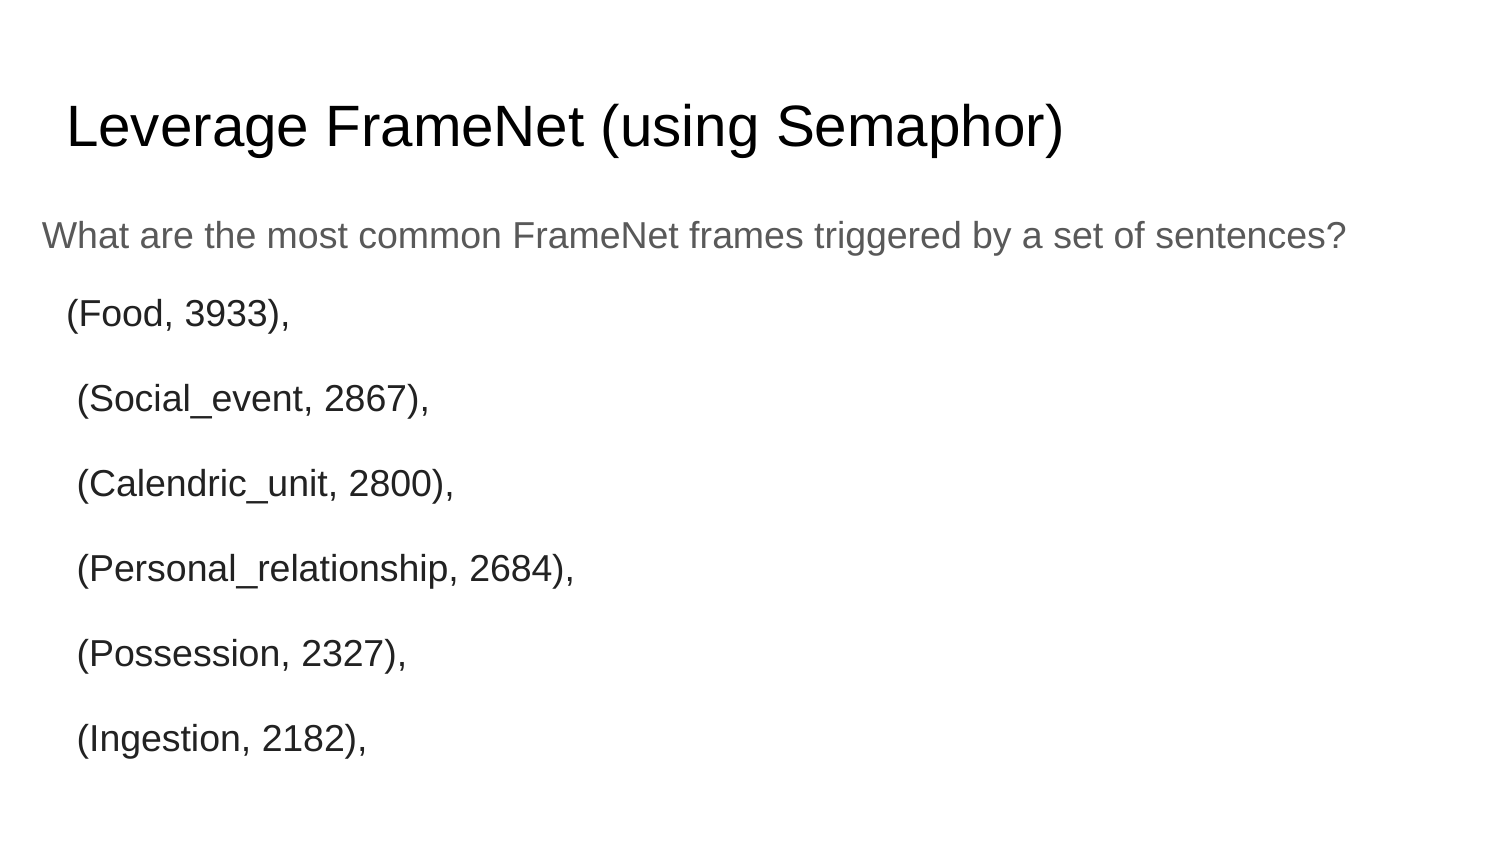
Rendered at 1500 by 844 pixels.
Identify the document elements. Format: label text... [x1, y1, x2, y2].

title Leverage FrameNet (using Semaphor) [51, 72, 1449, 167]
text_box What are the most common FrameNet frames triggered by a set of sentences? [26, 188, 1474, 294]
list (Food, 3933), (Social_event, 2867), (Calendric_unit, 2800), (Personal_relationship, 2684), (Possession, 2327), (Ingestion, 2182), [51, 294, 746, 750]
